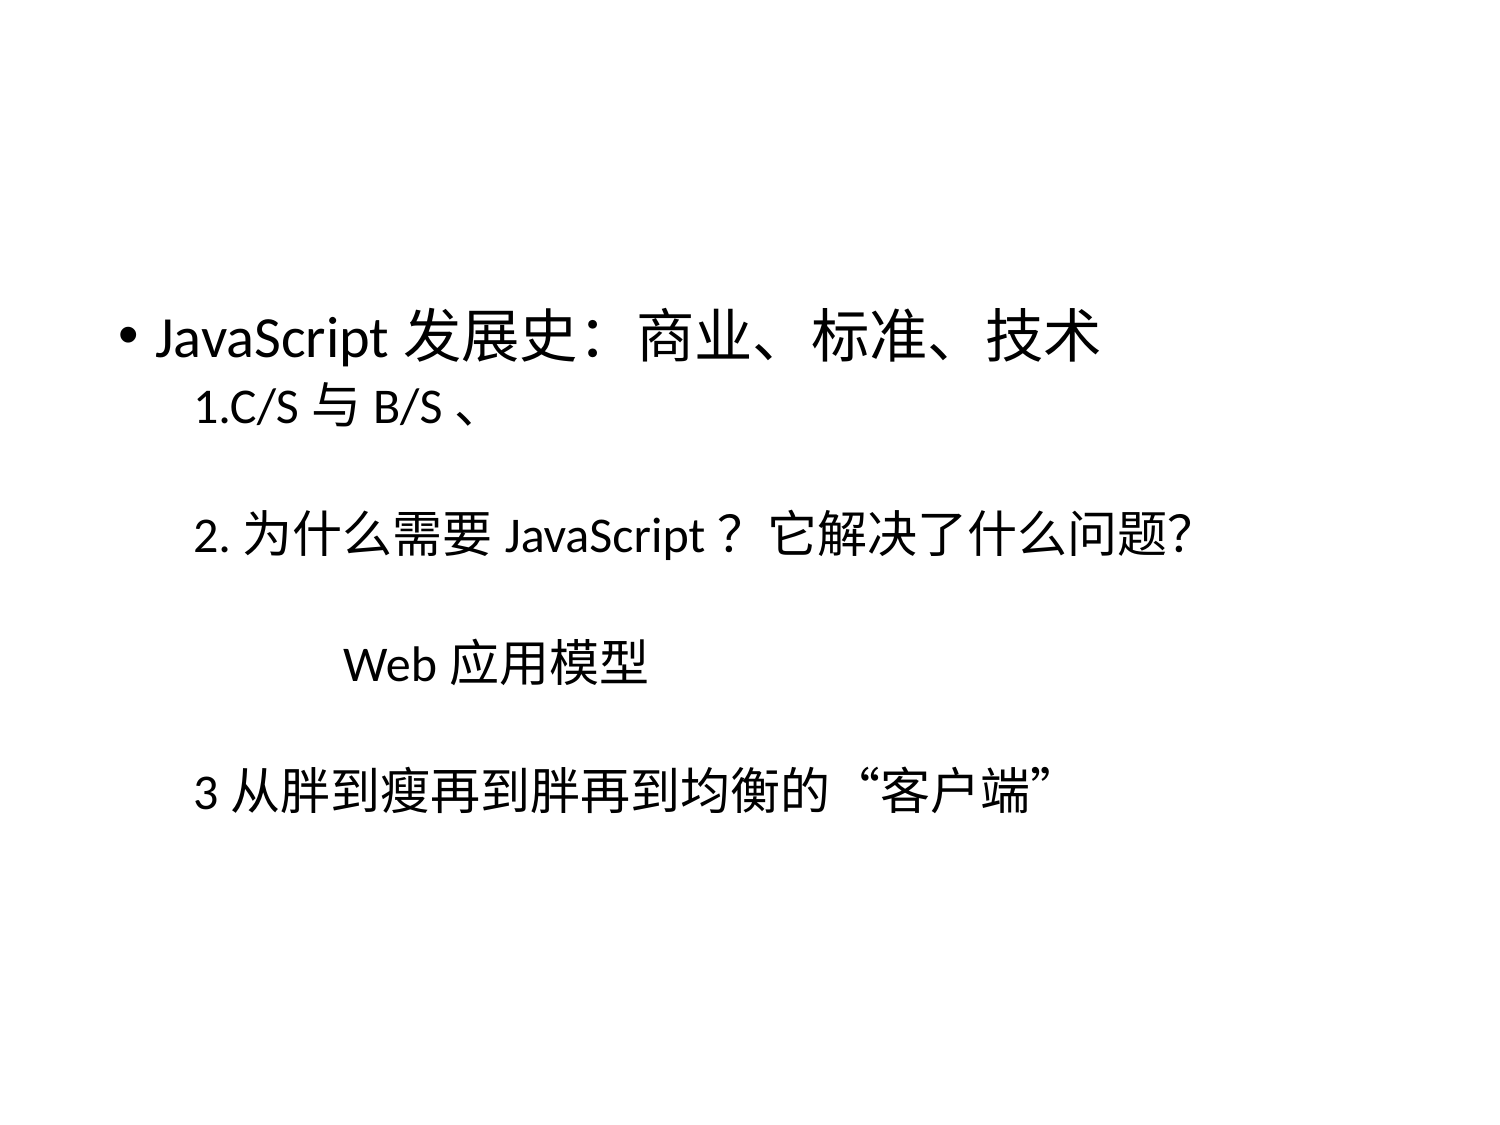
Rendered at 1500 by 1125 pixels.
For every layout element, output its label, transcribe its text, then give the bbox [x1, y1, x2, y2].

list JavaScript发展史：商业、标准、技术 1.C/S与B/S、 2.为什么需要JavaScript？它解决了什么问题？ Web应用模型 3从胖到瘦再到胖再到均衡的“客户端” [103, 299, 1397, 1014]
